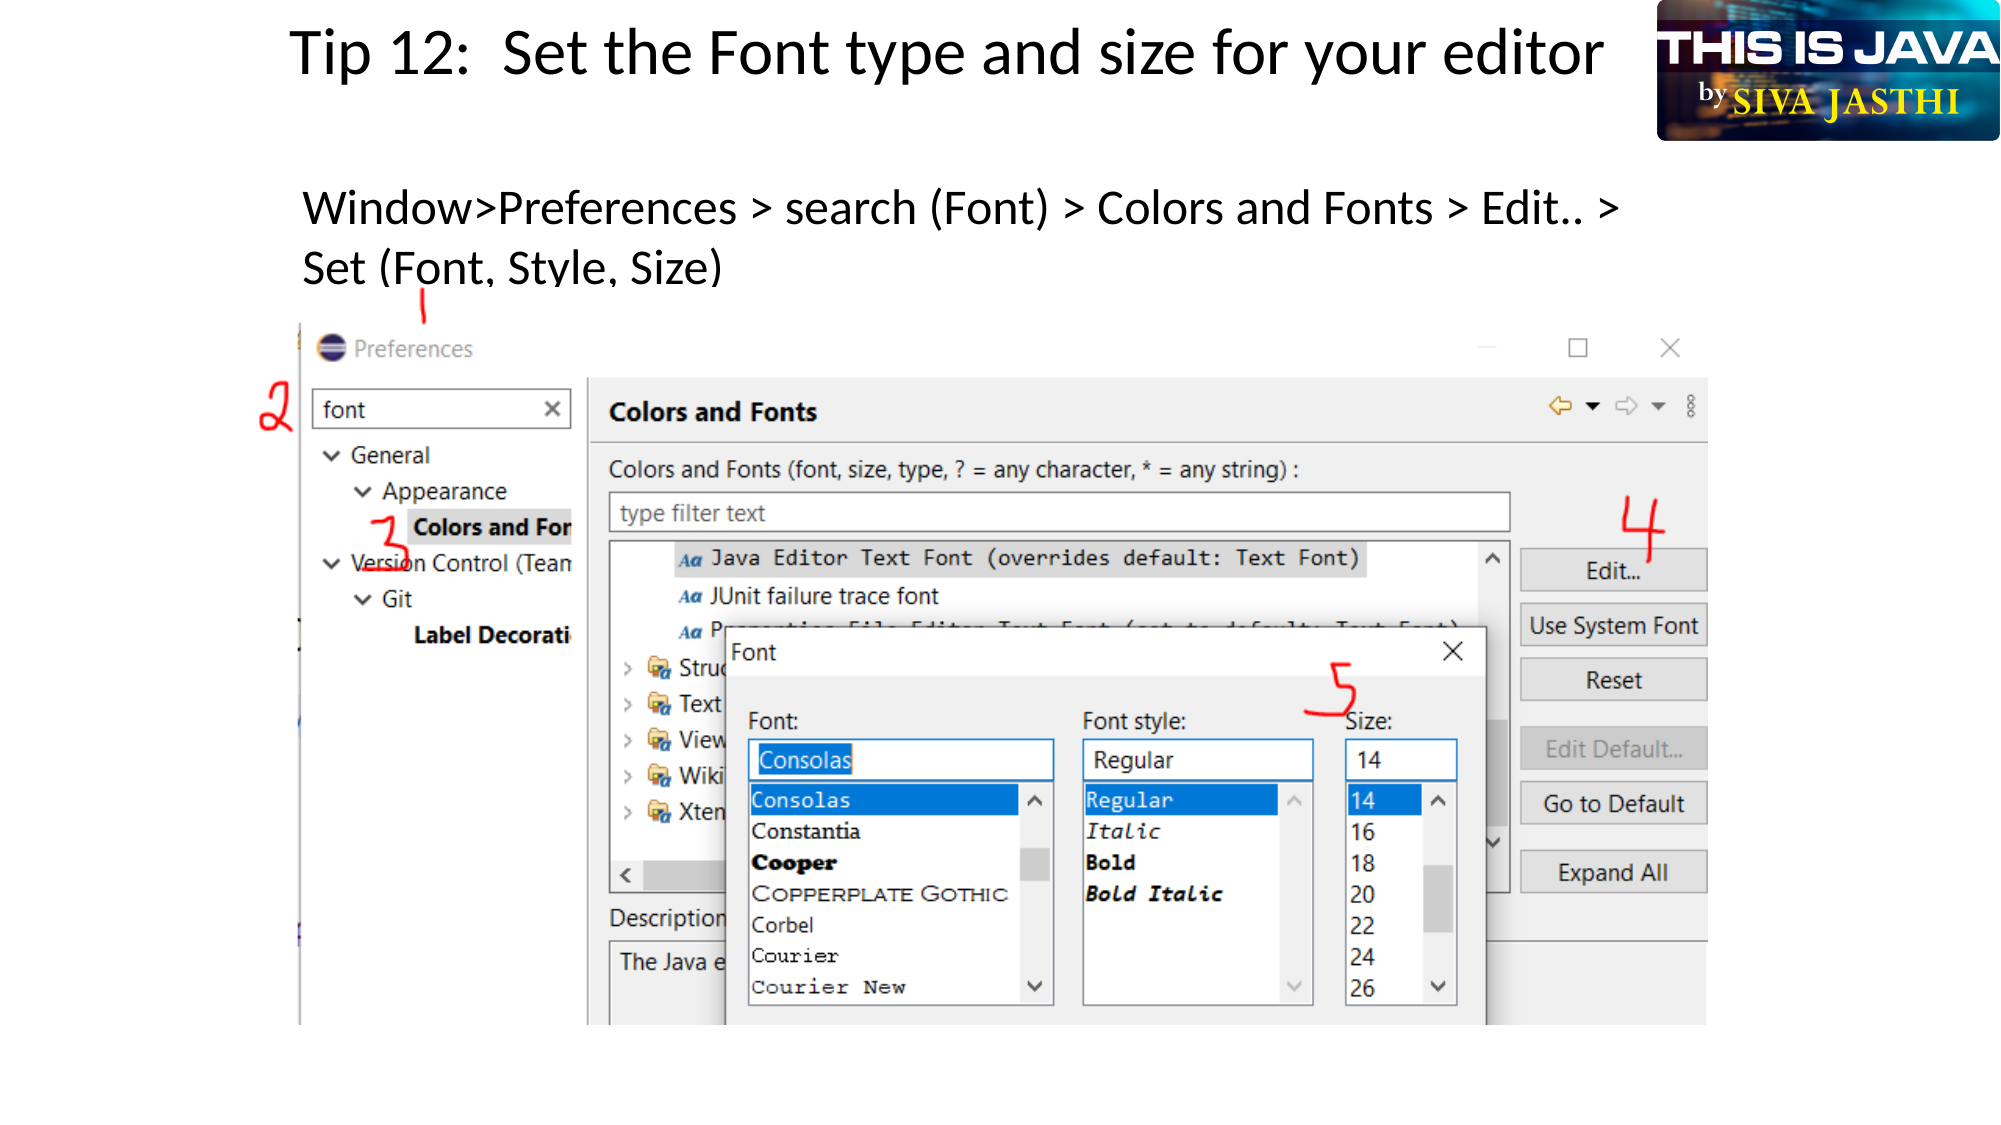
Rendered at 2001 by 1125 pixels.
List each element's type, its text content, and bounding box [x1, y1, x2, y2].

picture [1924, 32, 1962, 71]
list Window>Preferences > search (Font) > Colors and Fonts > Edit.. > Set (Font, Style, Size) [287, 167, 1638, 285]
picture [1903, 73, 1921, 77]
picture [1950, 90, 1956, 113]
picture [258, 287, 1708, 1026]
picture [1725, 0, 2000, 141]
title Tip 12: Set the Font type and size for your editor [275, 0, 1725, 188]
picture [1959, 32, 2000, 71]
